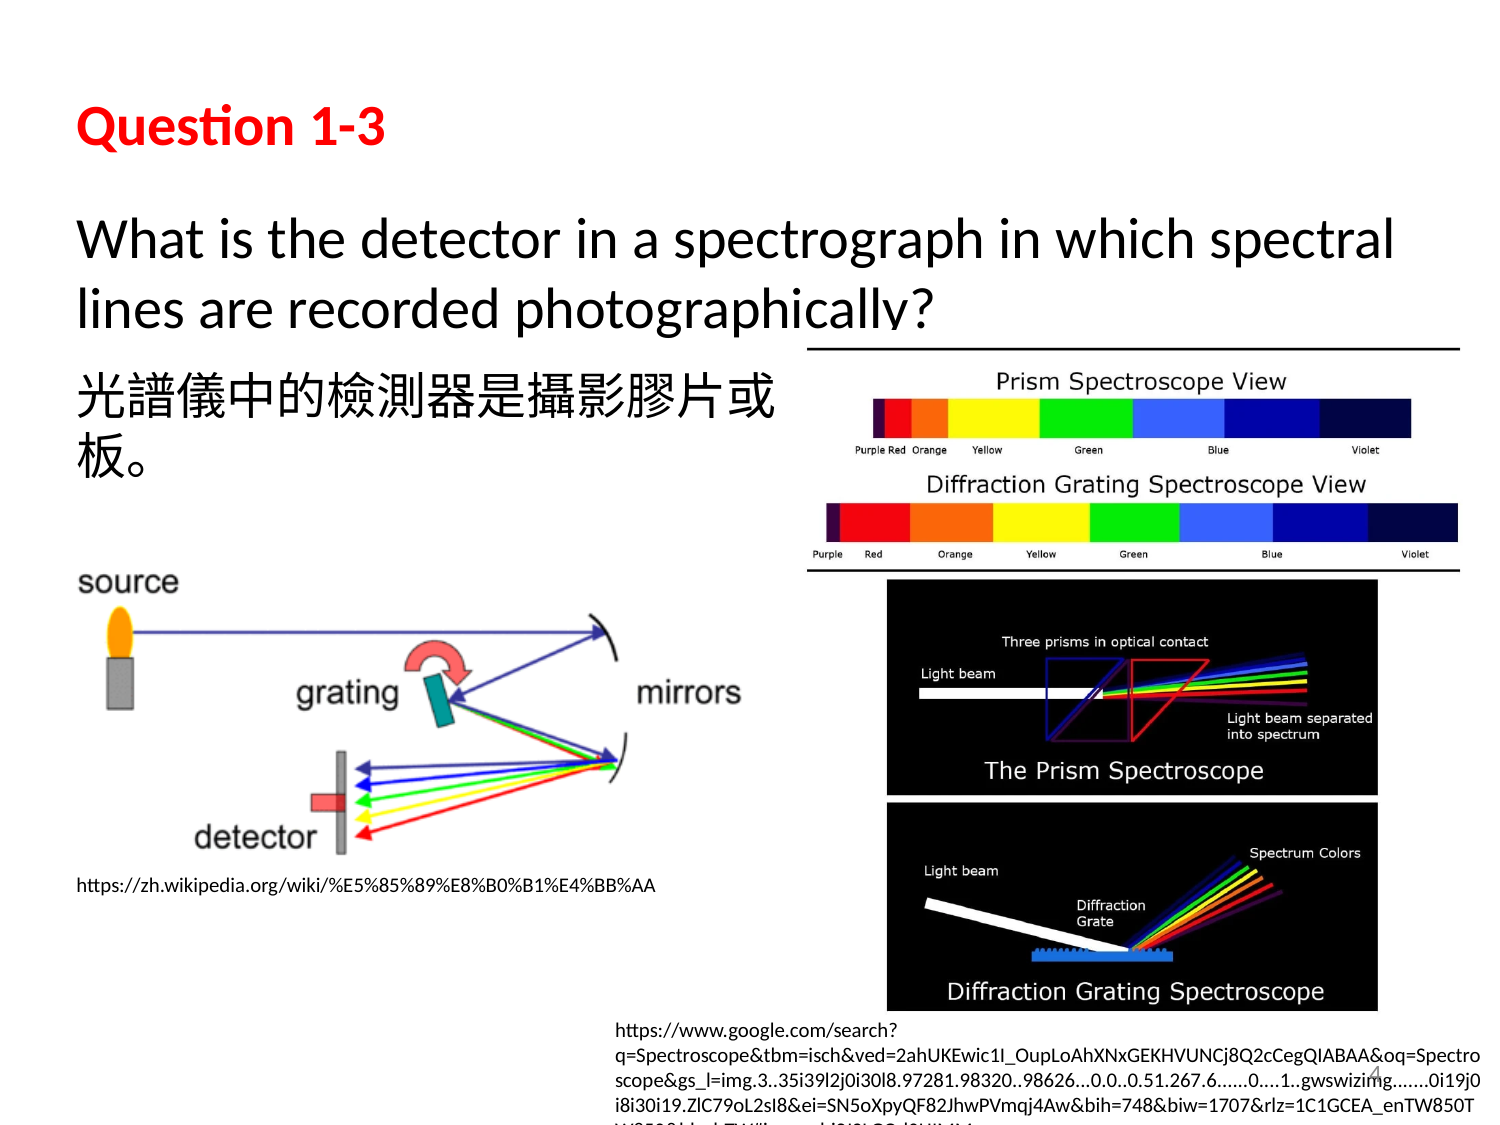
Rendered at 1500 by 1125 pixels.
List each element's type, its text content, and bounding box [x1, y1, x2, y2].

picture [785, 330, 1484, 1028]
slide_number ‹#› [1059, 1042, 1397, 1103]
text_box 光譜儀中的檢測器是攝影膠片或板。 [61, 297, 798, 493]
text_box https://zh.wikipedia.org/wiki/%E5%85%89%E8%B0%B1%E4%BB%AA [61, 890, 686, 905]
picture [64, 562, 768, 885]
text_box Question 1-3 [61, 79, 406, 165]
text_box https://www.google.com/search?q=Spectroscope&tbm=isch&ved=2ahUKEwic1I_OupLoAhXNxGEKHVUNCj8Q2cCegQIABAA&oq=Spectroscope&gs_l=img.3..35i39l2j0i30l8.97281.98320..98626...0.0..0.51.267.6......0....1..gwswizimg.......0i19j0i8i30i19.ZlC79oL2sI8&ei=SN5oXpyQF82JhwPVmqj4Aw&bih=748&biw=1707&rlz=1C1GCEA_enTW850TW850&hl=zhTW#imgrc=hiSJ2LGOd0HIMM [599, 1008, 1500, 1125]
text_box What is the detector in a spectrograph in which spectral lines are recorded photographically? [61, 192, 1443, 329]
